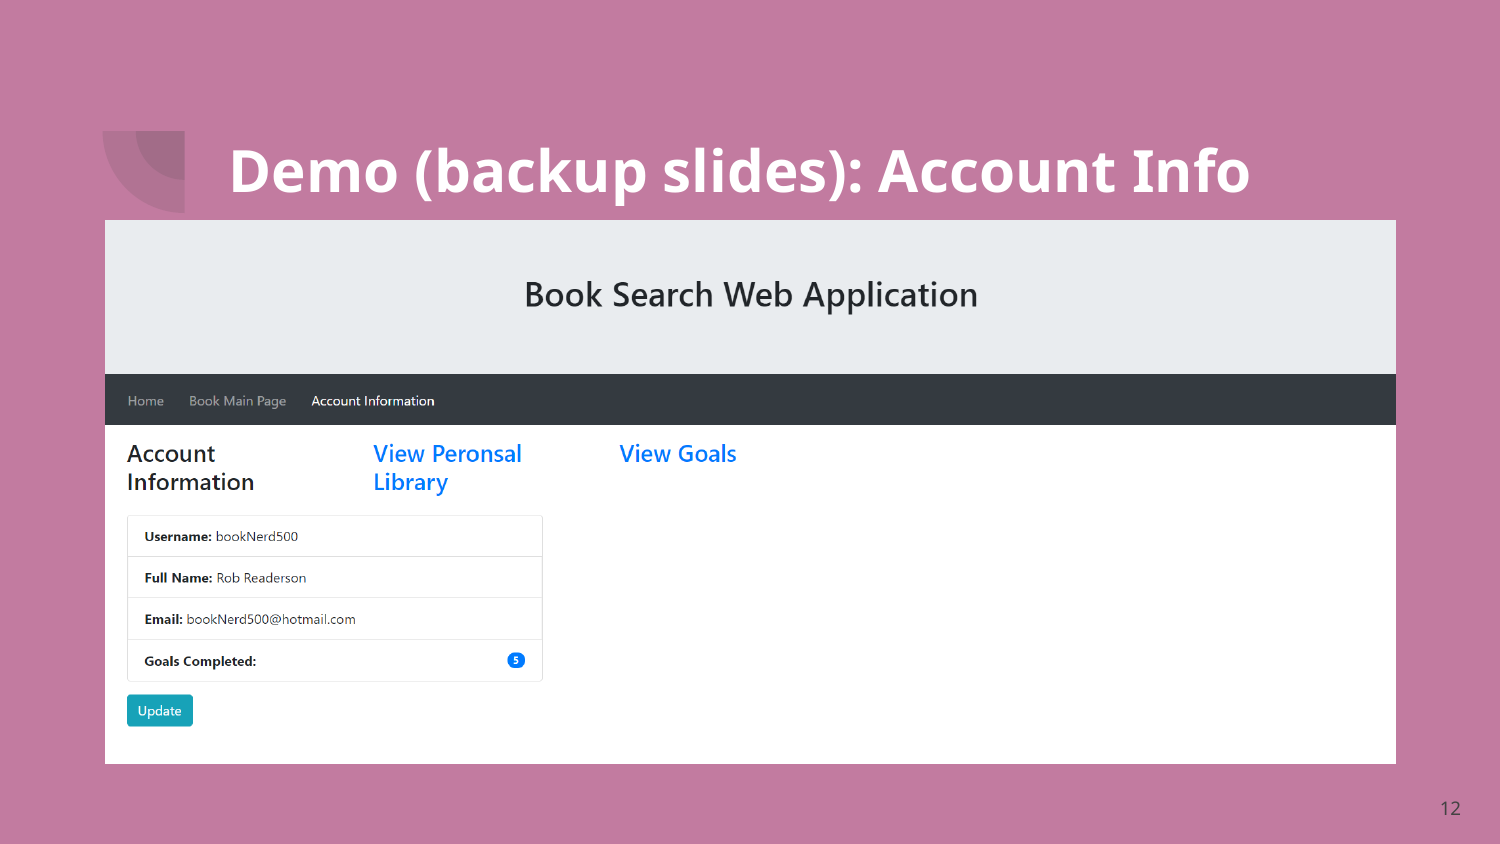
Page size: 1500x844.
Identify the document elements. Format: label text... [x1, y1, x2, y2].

title Demo (backup slides): Account Info [213, 119, 1368, 219]
picture [104, 220, 1396, 764]
slide_number 12 [1386, 777, 1477, 842]
